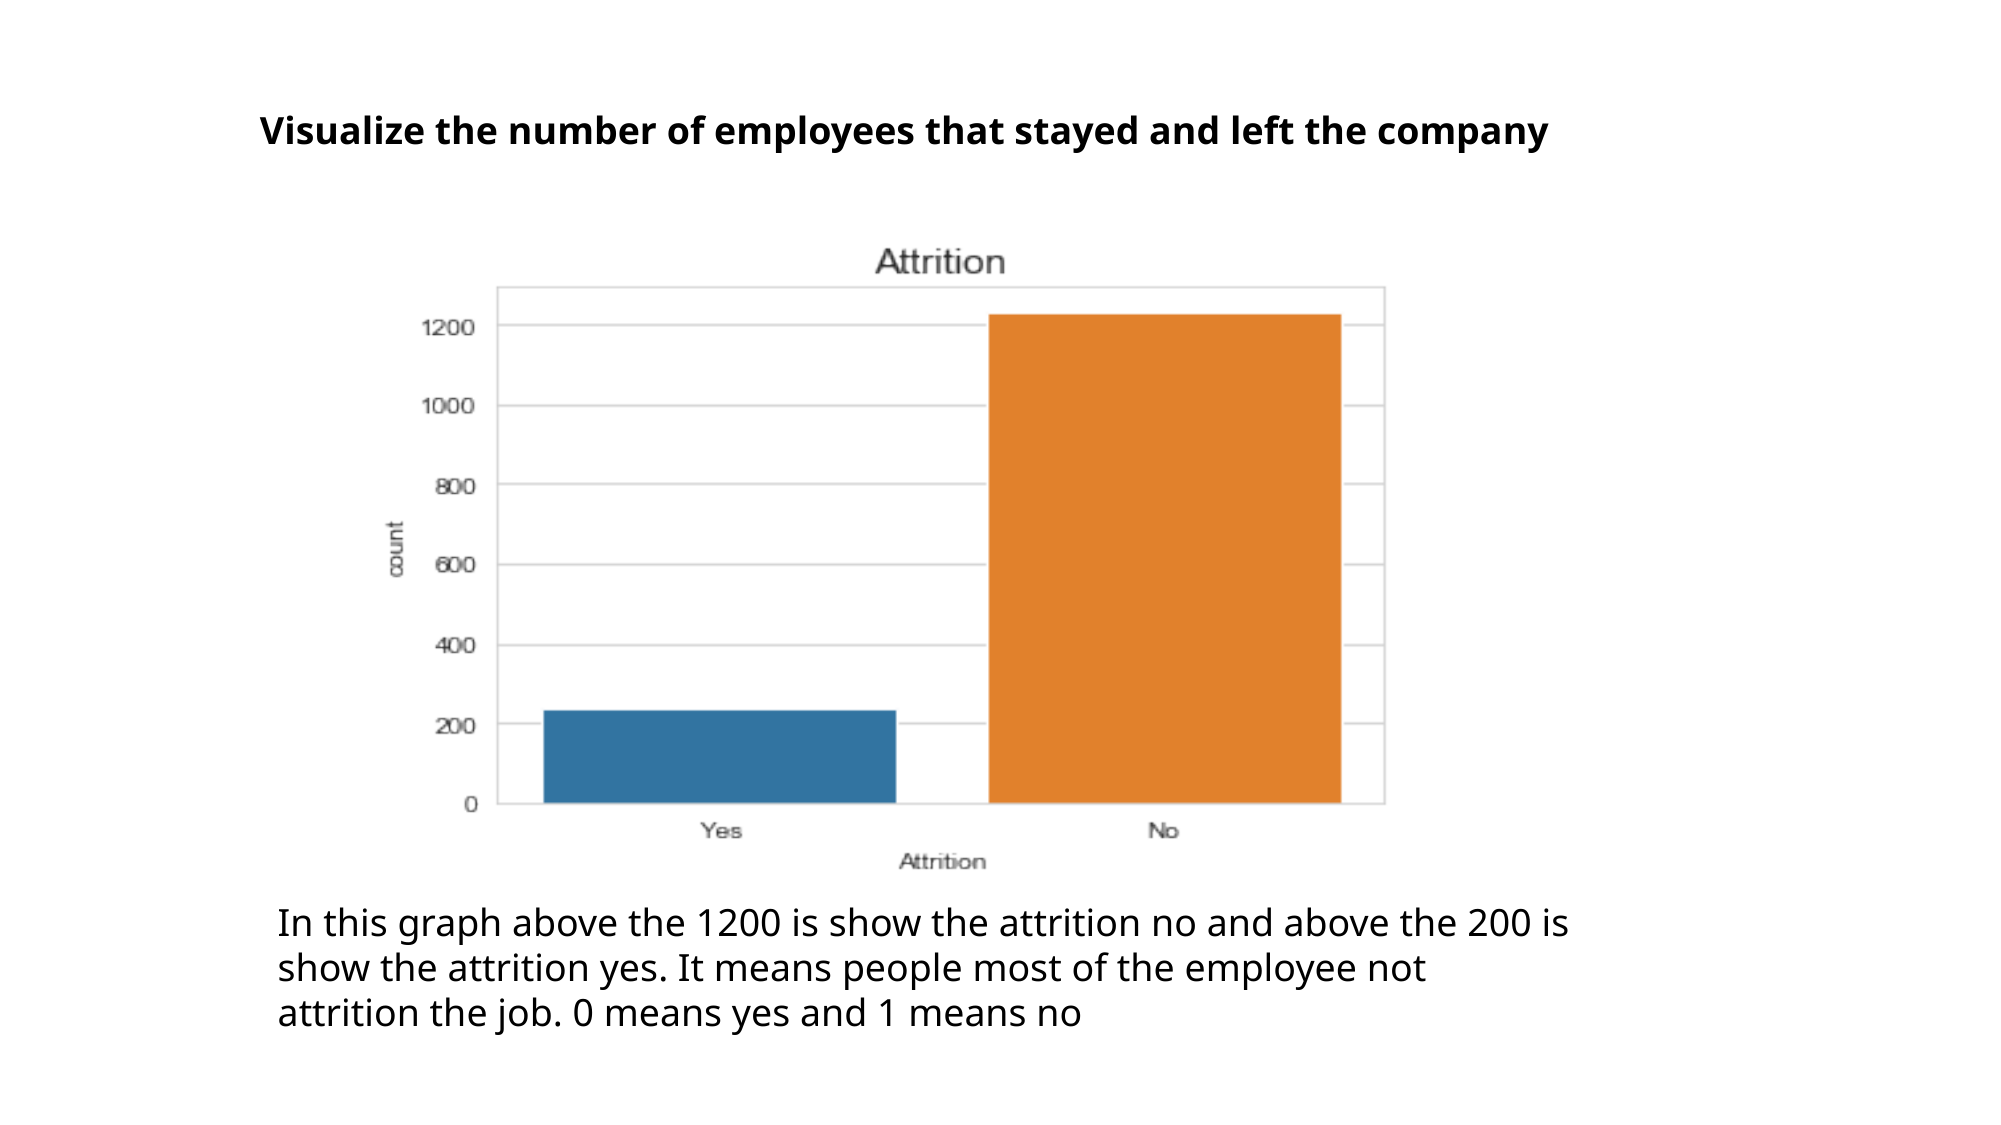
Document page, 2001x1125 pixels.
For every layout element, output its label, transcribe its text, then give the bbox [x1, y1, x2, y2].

title Visualize the number of employees that stayed and left the company [137, 59, 1863, 205]
text_box In this graph above the 1200 is show the attrition no and above the 200 is show the attrition yes. It means people most of the employee not attrition the job. 0 means yes and 1 means no [263, 891, 1594, 1042]
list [367, 232, 1411, 889]
